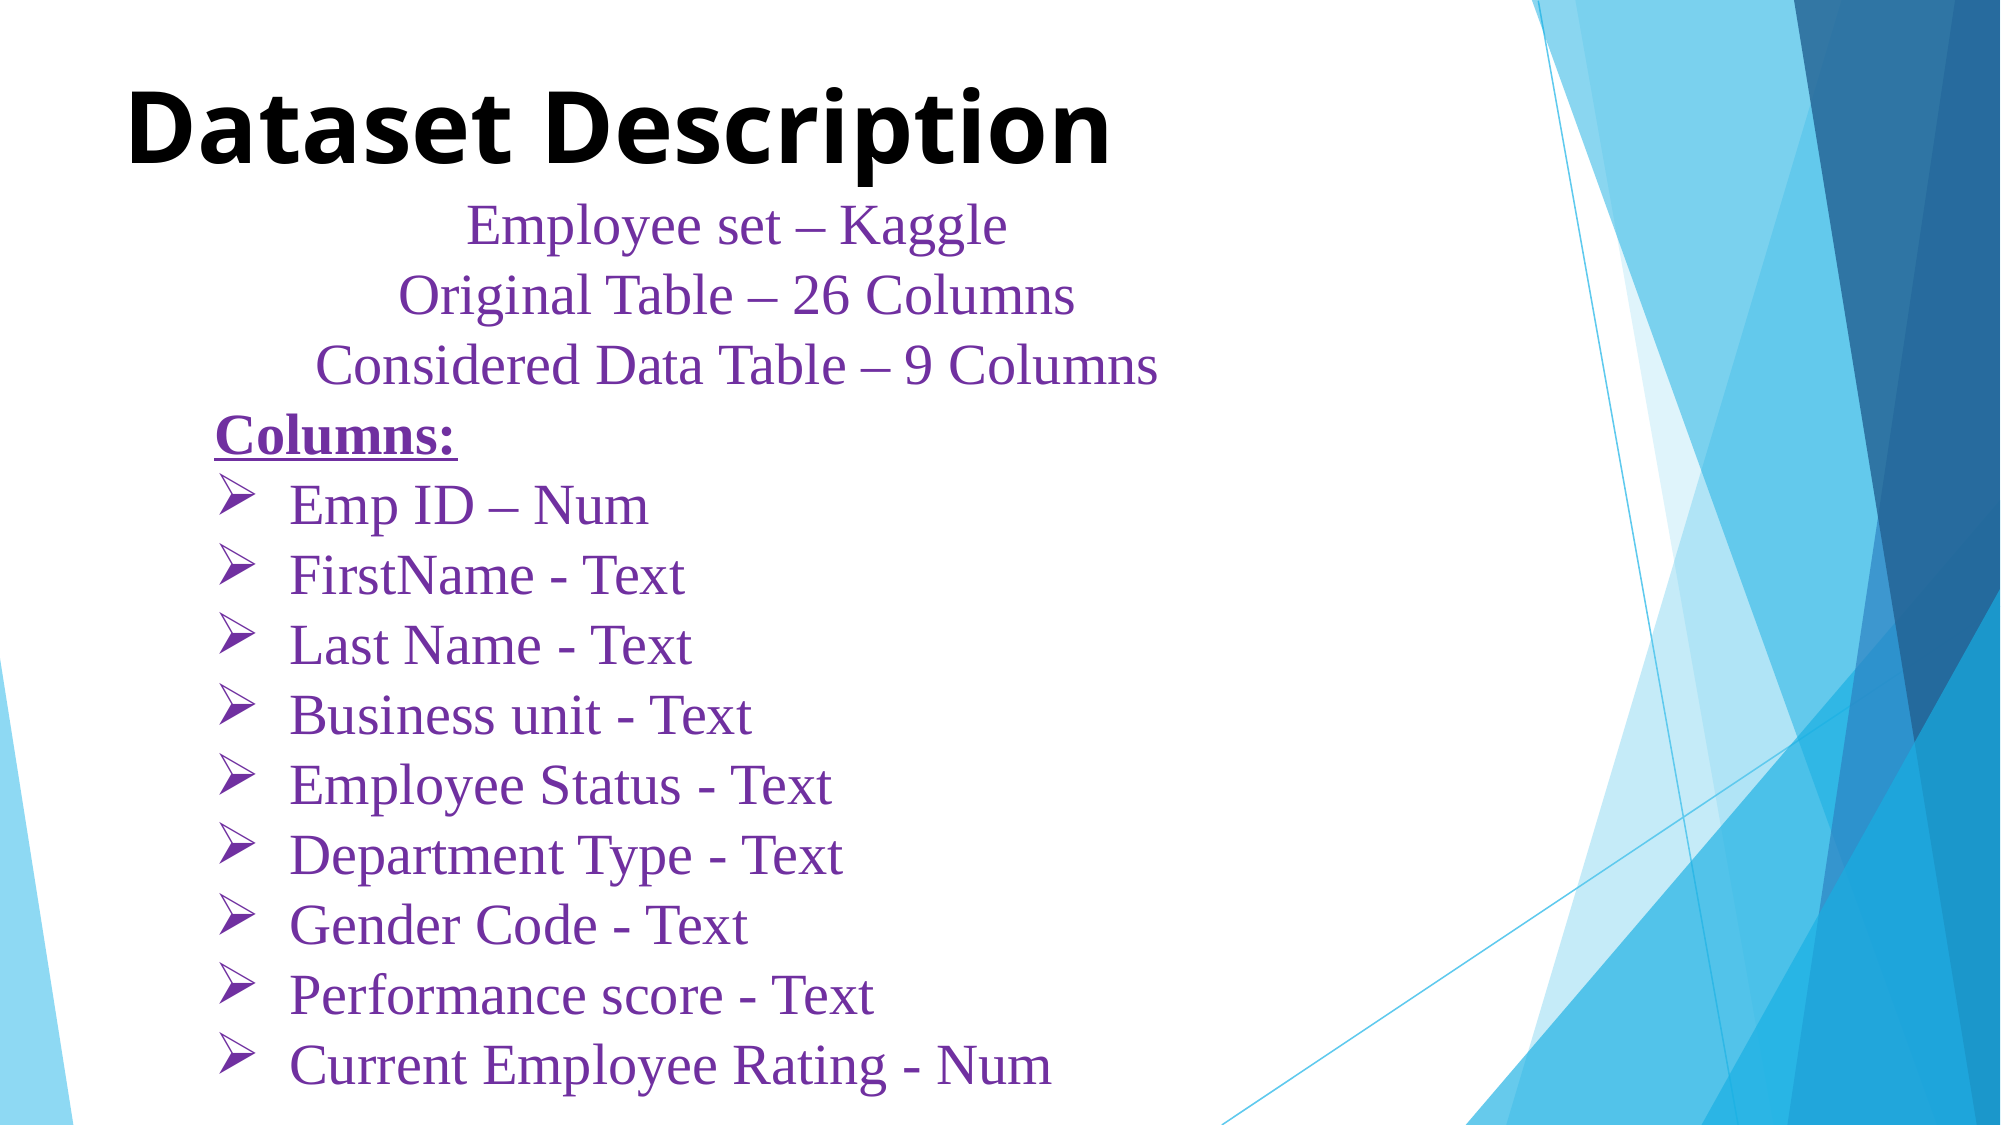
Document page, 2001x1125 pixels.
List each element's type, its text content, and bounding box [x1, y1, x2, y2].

text_box Employee set – Kaggle Original Table – 26 Columns Considered Data Table – 9 Columns Columns: Emp ID – Num FirstName - Text Last Name - Text Business unit - Text Employee Status - Text Department Type - Text Gender Code - Text Performance score - Text Current Employee Rating - Num [199, 178, 1275, 1125]
title Dataset Description [123, 63, 1877, 188]
